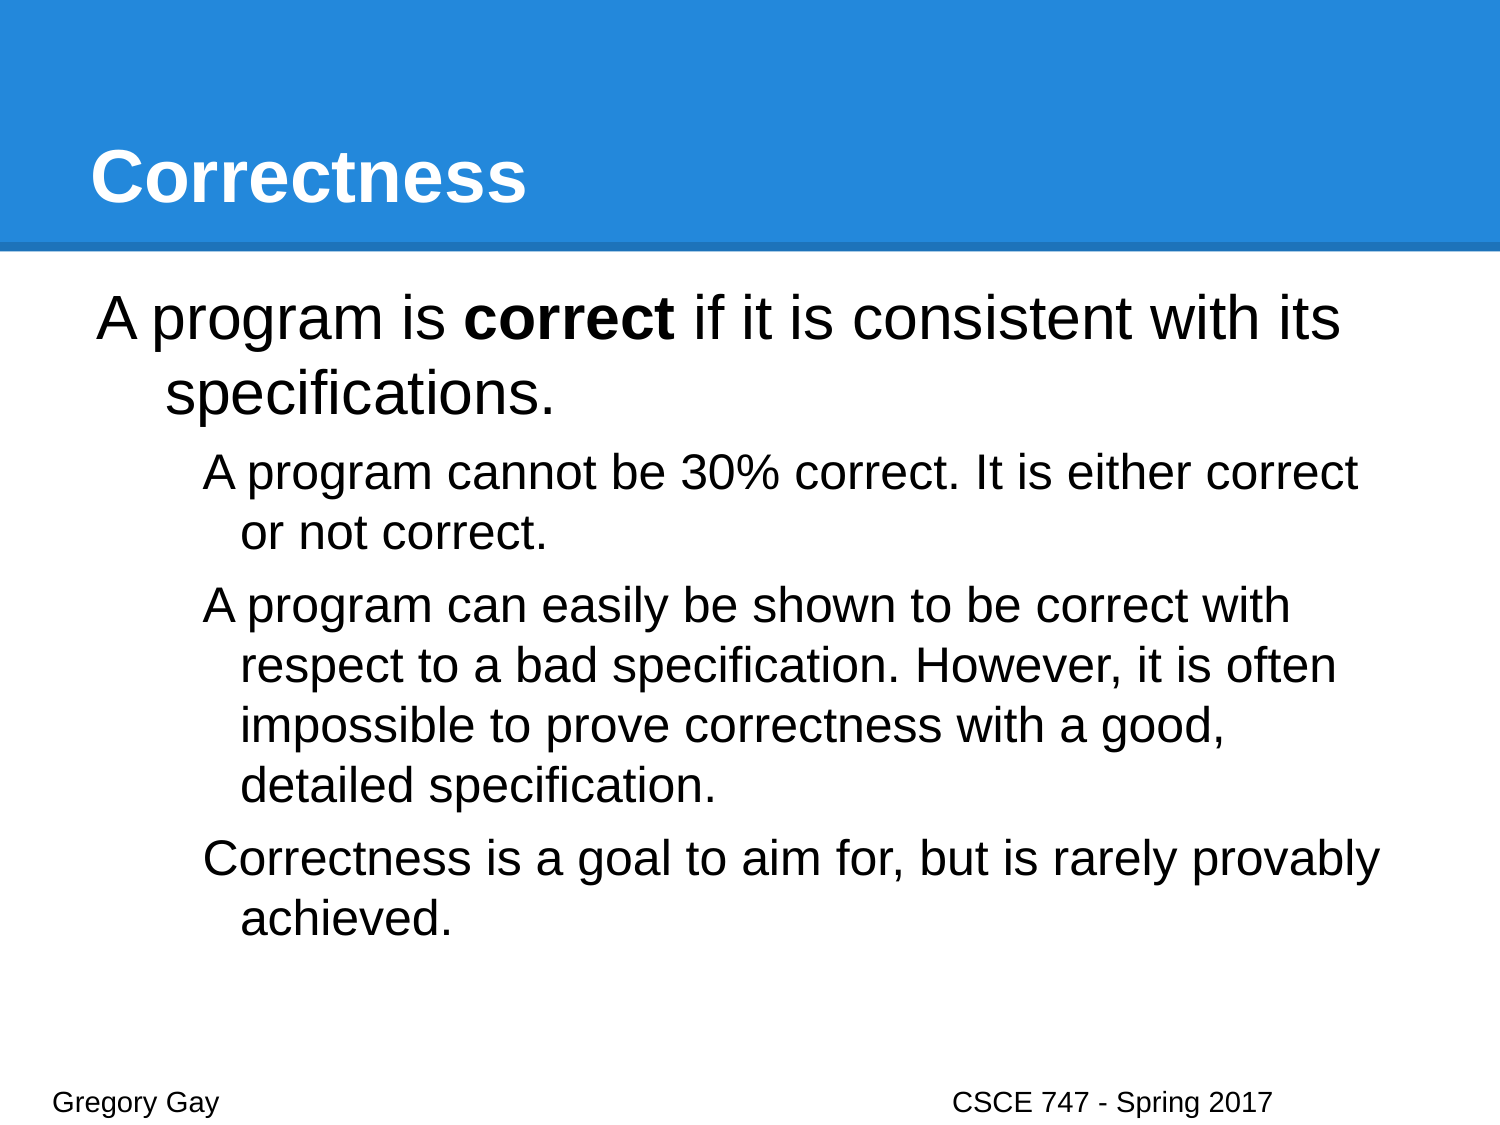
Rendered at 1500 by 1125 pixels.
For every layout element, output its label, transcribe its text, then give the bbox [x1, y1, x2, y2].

text_box Gregory Gay CSCE 747 - Spring 2017 31 [37, 1068, 1463, 1114]
title Correctness [75, 45, 1425, 233]
list A program is correct if it is consistent with its specifications. A program cannot be 30% correct. It is either correct or not correct. A program can easily be shown to be correct with respect to a bad specification. However, it is often impossible to prove correctness with a good, detailed specification. Correctness is a goal to aim for, but is rarely provably achieved. [75, 262, 1425, 1068]
